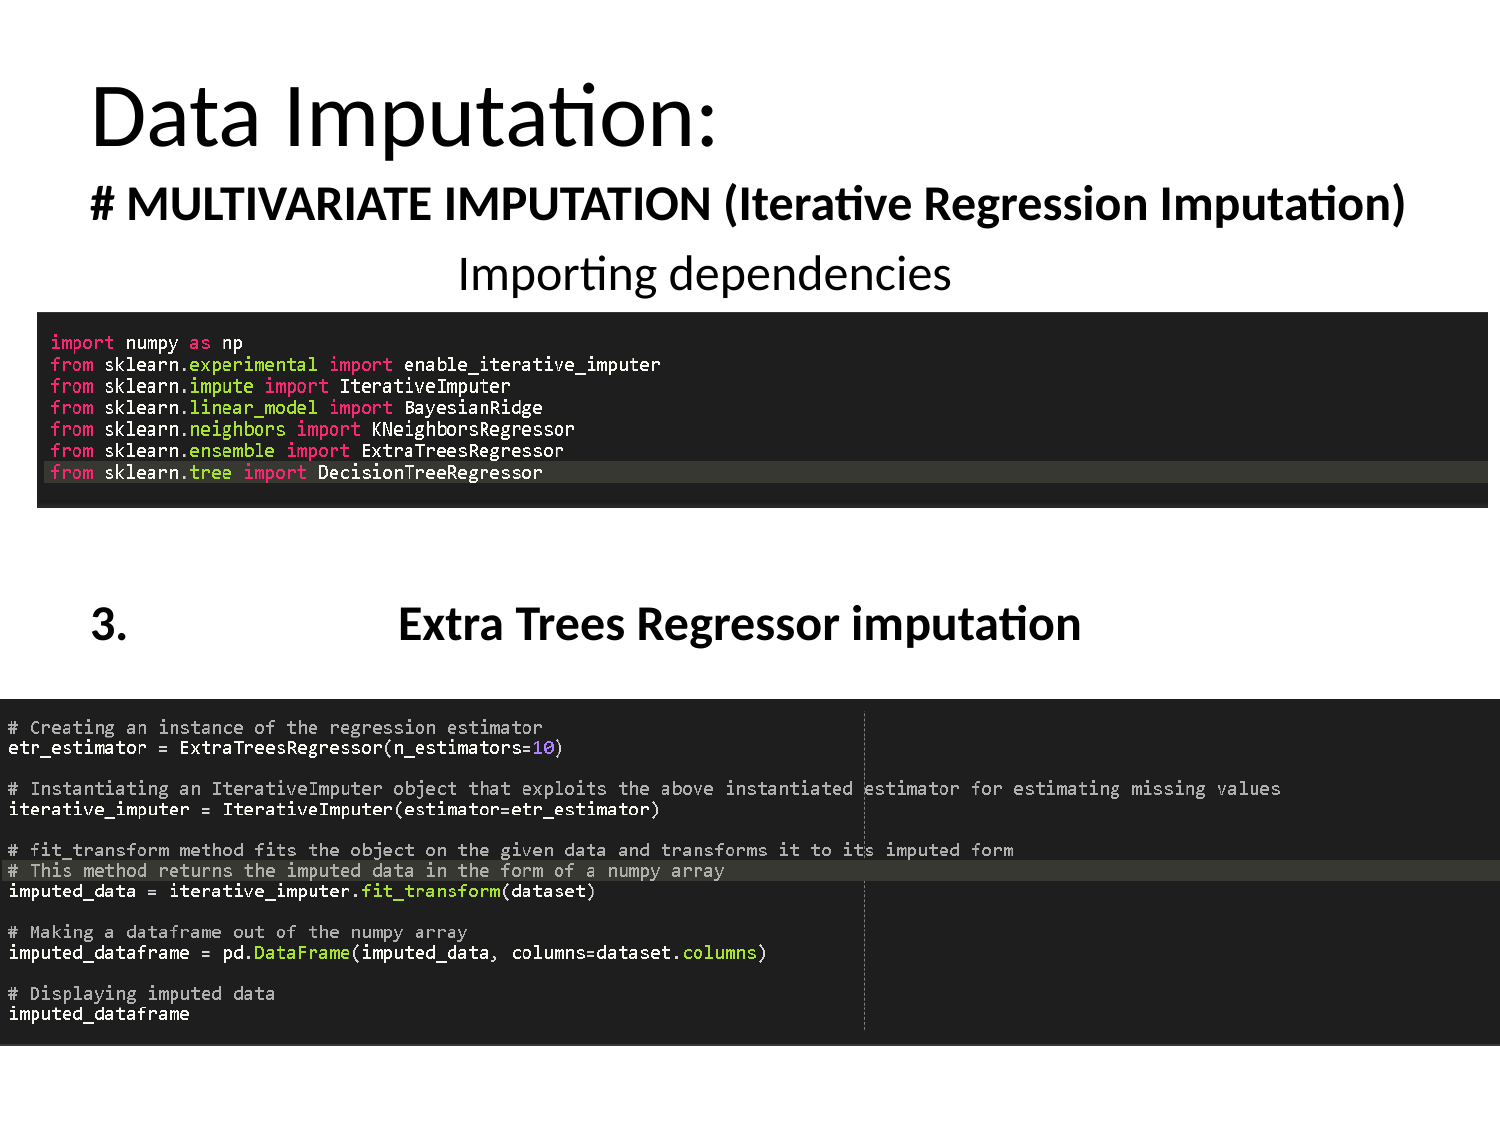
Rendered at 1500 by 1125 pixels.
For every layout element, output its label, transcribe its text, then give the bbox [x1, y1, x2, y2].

picture [37, 312, 1488, 509]
picture [0, 699, 1500, 1047]
title Data Imputation: [75, 45, 1425, 163]
list # MULTIVARIATE IMPUTATION (Iterative Regression Imputation) Importing dependencies 3. Extra Trees Regressor imputation [75, 518, 1425, 677]
list # MULTIVARIATE IMPUTATION (Iterative Regression Imputation) Importing dependencies 3. Extra Trees Regressor imputation [75, 163, 1425, 310]
